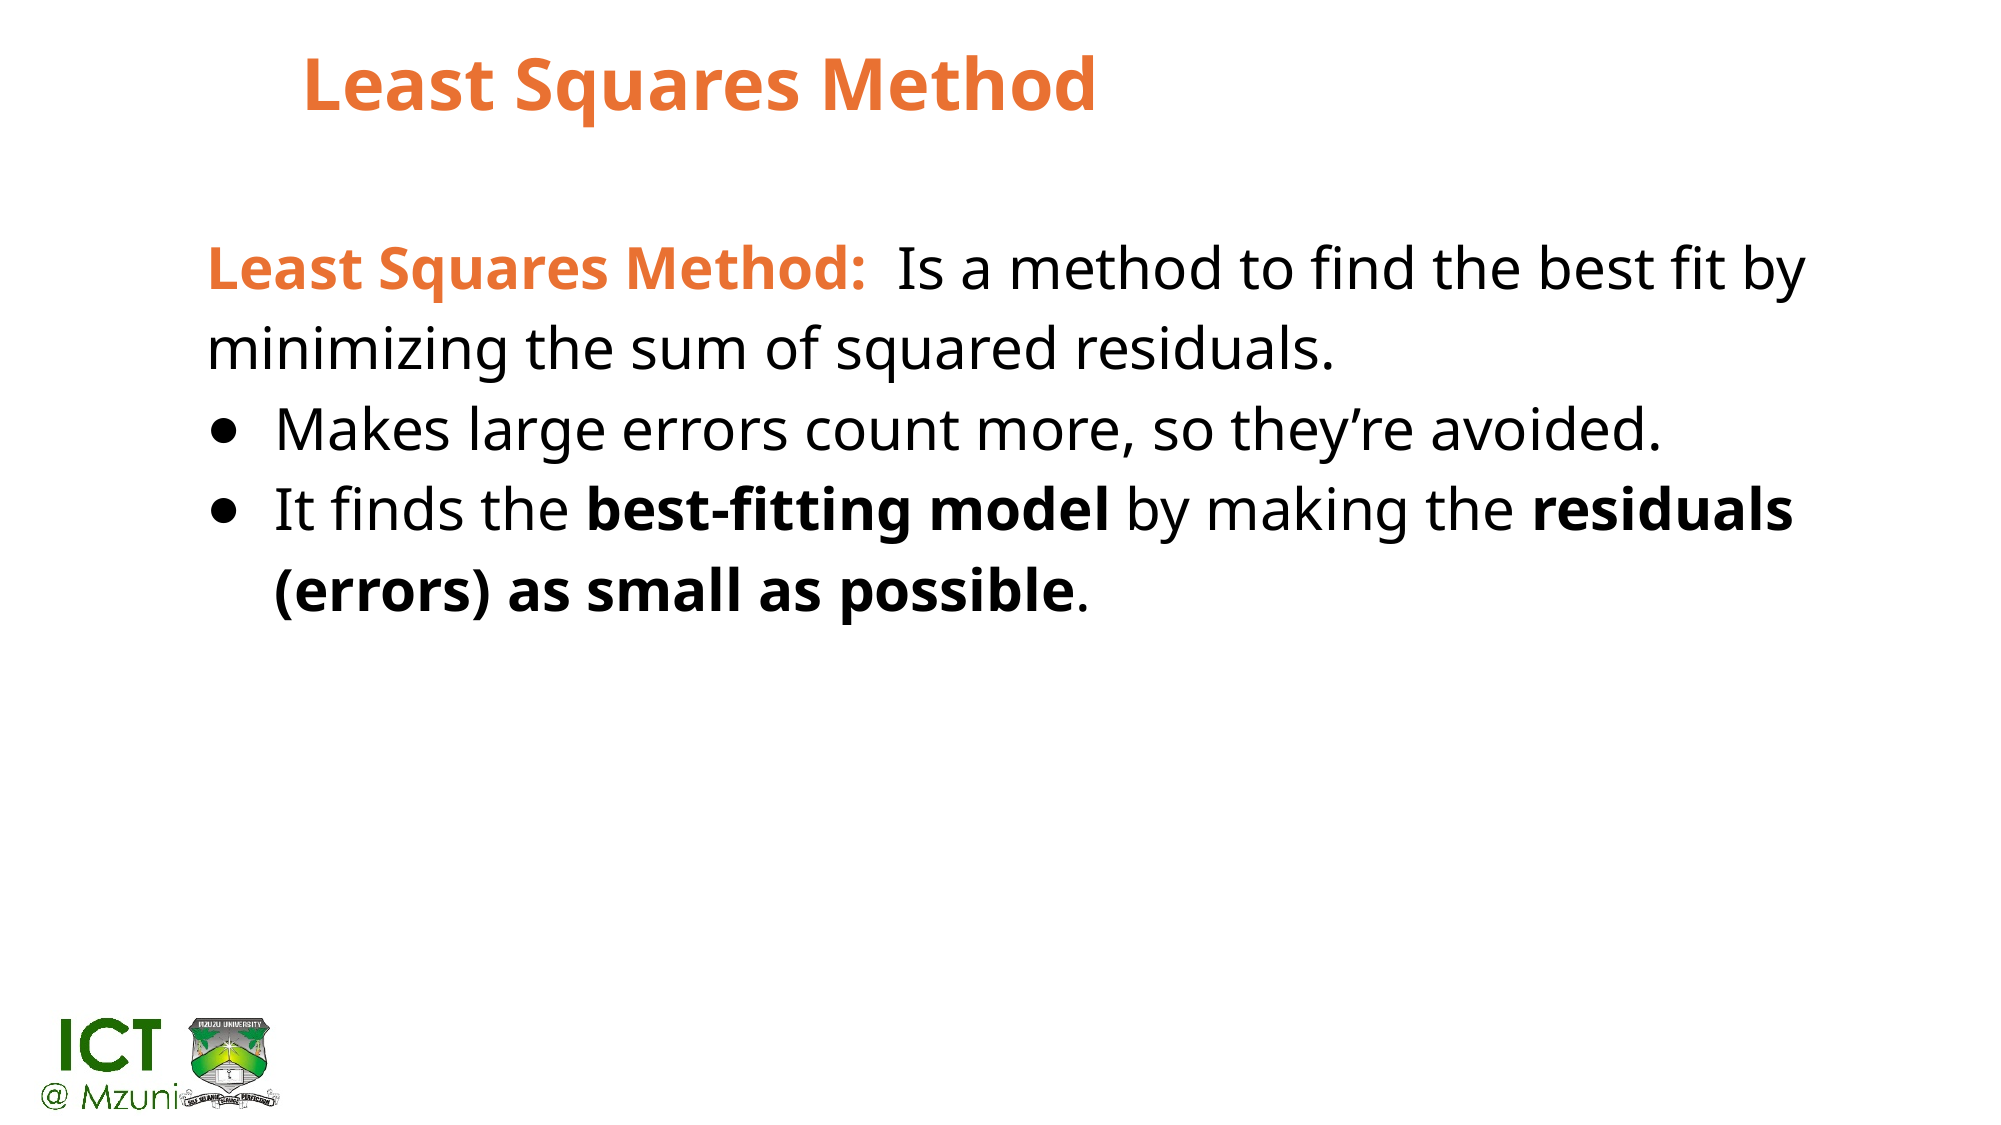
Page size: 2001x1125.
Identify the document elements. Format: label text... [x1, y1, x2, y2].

title Least Squares Method [286, 23, 1864, 141]
picture [34, 1010, 287, 1116]
list Least Squares Method: Is a method to find the best fit by minimizing the sum of squared residuals. Makes large errors count more, so they’re avoided. It finds the best-fitting model by making the residuals (errors) as small as possible. [159, 205, 1842, 1083]
